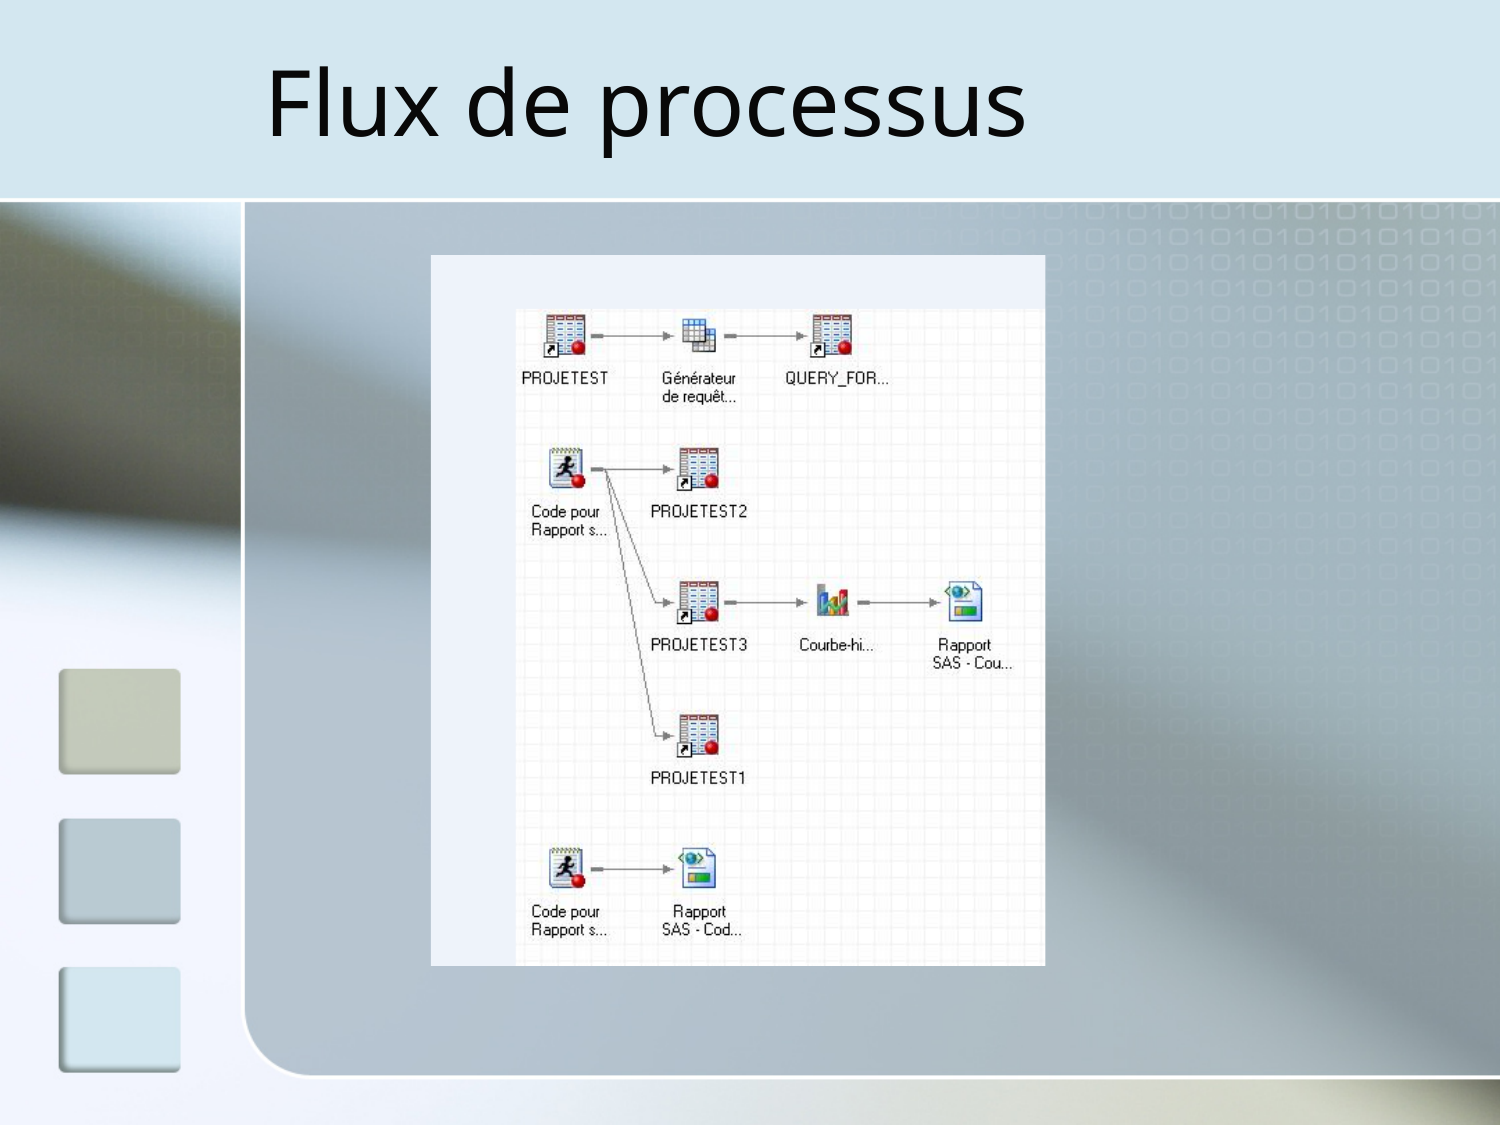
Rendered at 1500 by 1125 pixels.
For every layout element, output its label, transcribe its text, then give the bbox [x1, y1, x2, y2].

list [430, 255, 1046, 966]
title Flux de processus [249, 12, 1462, 188]
picture [0, 0, 1500, 1125]
